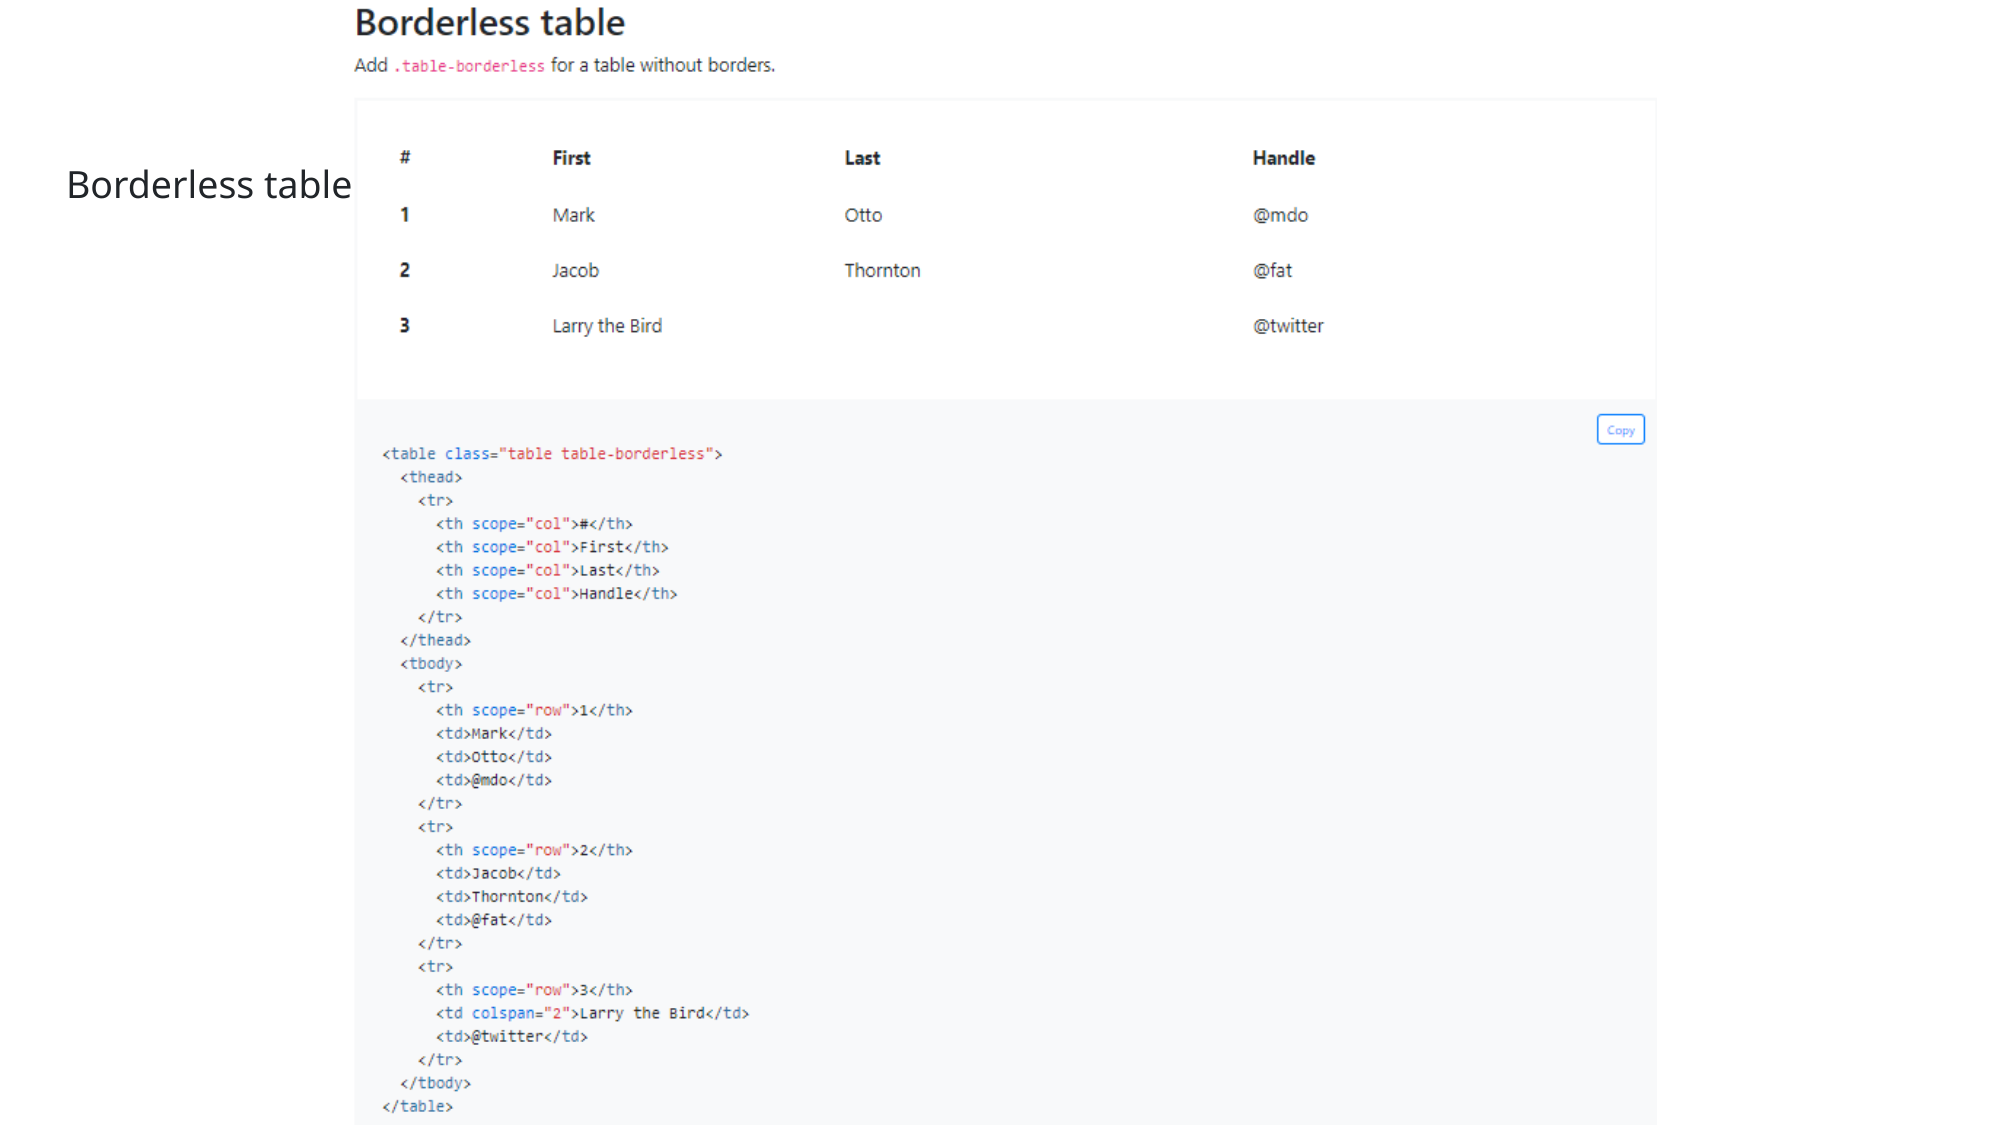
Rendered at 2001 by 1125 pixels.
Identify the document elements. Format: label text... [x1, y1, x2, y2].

picture [343, 0, 1657, 1125]
text_box Borderless table [51, 154, 343, 214]
